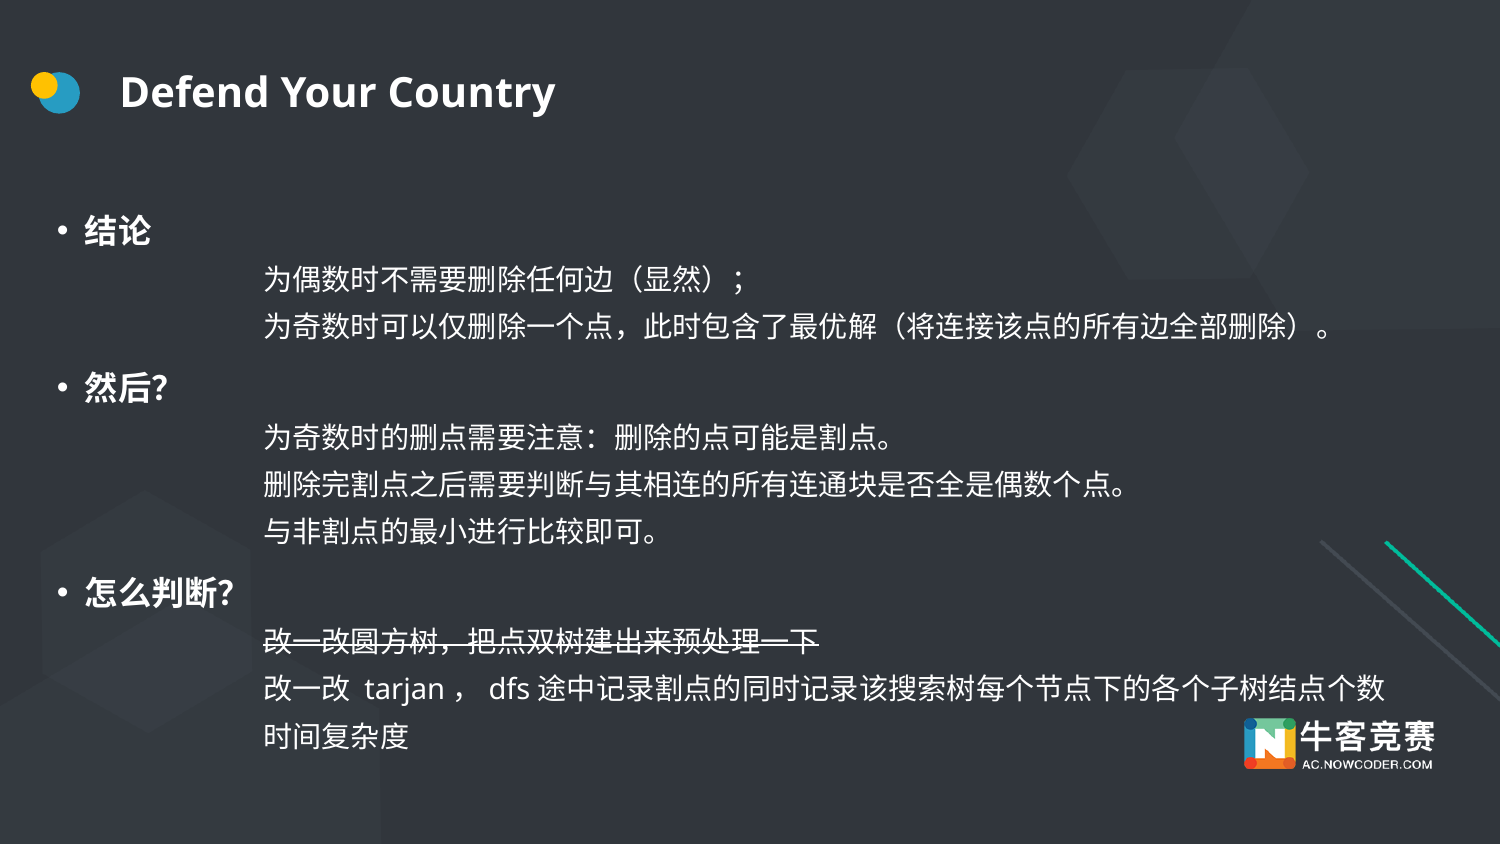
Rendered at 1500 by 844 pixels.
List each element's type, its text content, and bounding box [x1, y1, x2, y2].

picture [0, 0, 1500, 844]
title Defend Your Country [104, 32, 1420, 156]
